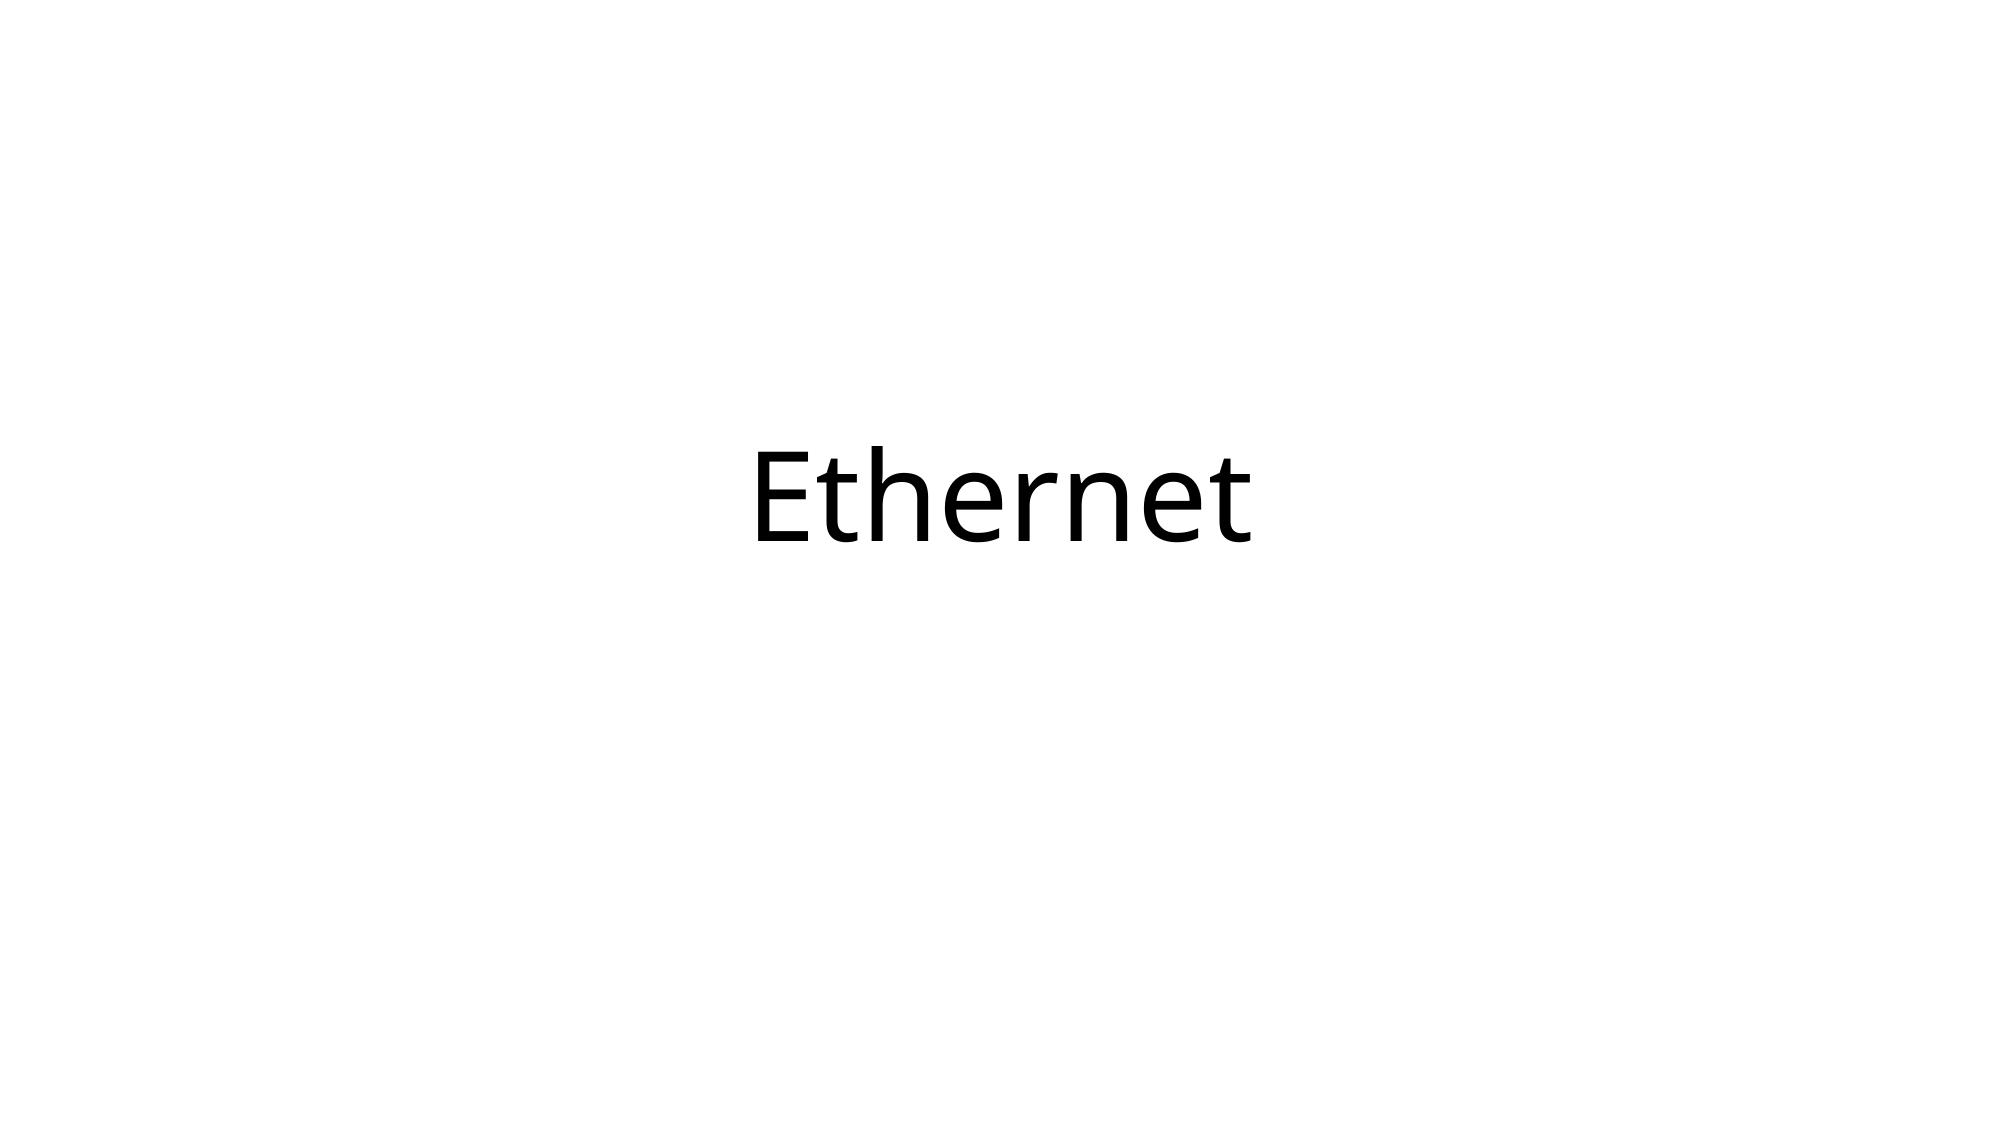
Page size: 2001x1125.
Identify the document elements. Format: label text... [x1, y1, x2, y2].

title Ethernet [0, 184, 2000, 576]
